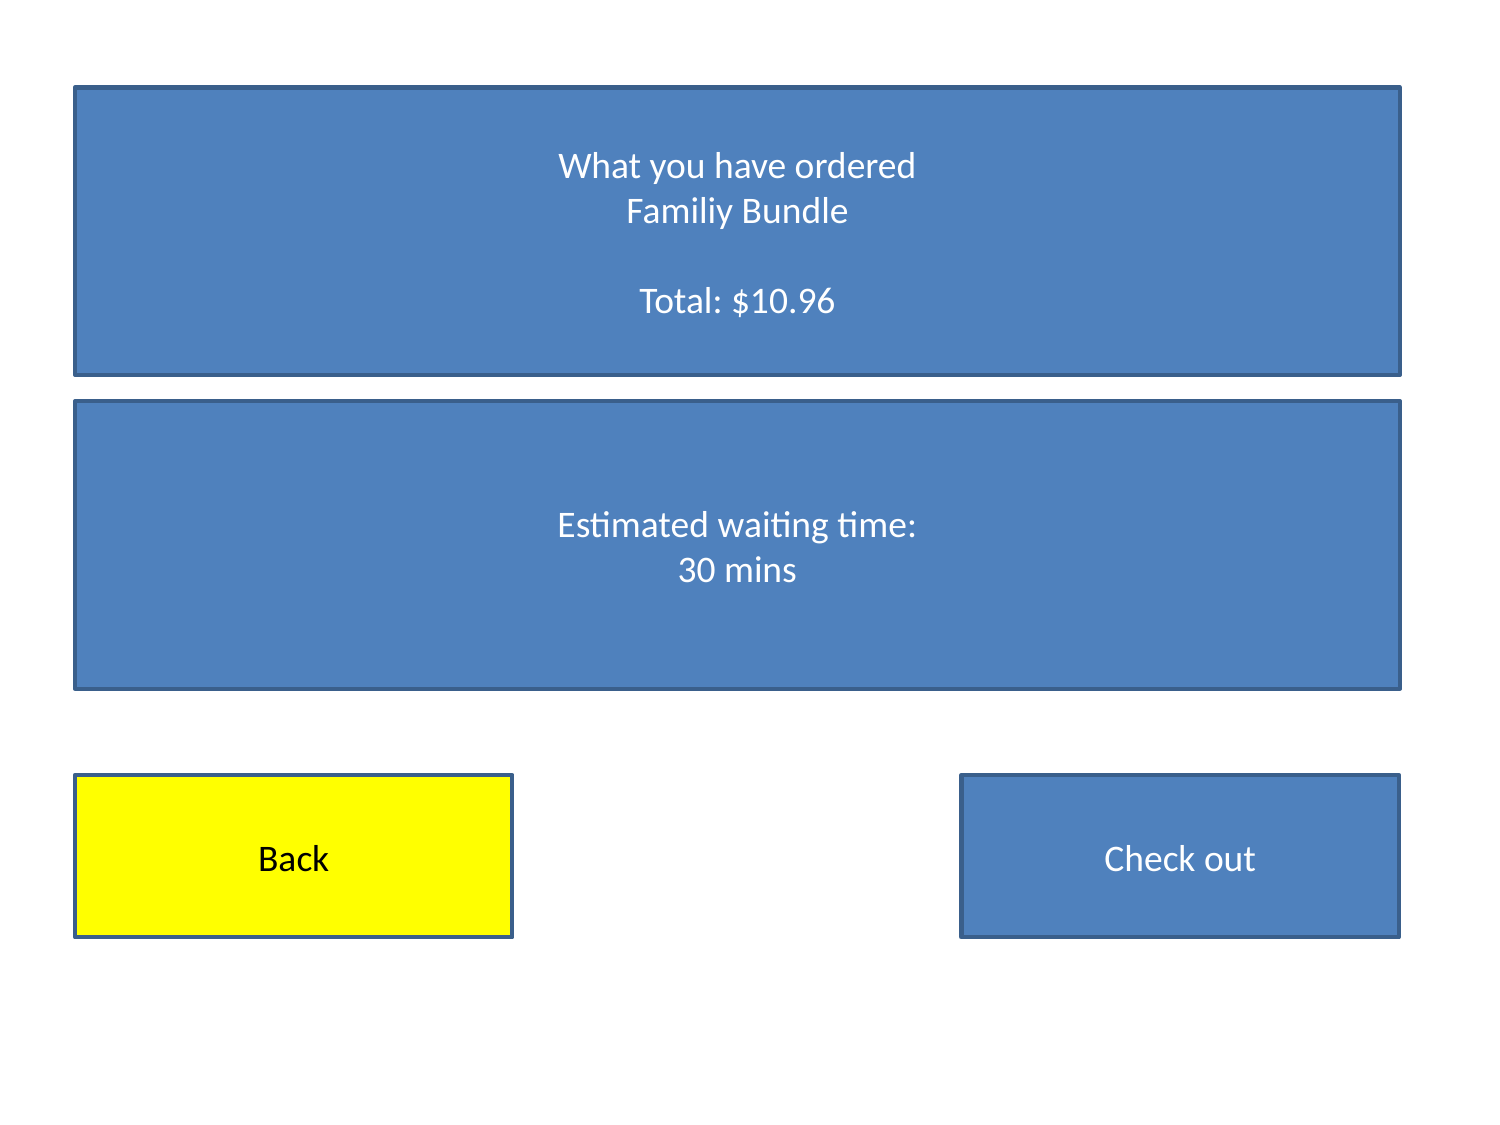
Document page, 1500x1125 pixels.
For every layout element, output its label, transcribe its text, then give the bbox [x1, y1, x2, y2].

text_box Check out [959, 773, 1401, 939]
text_box What you have ordered Familiy Bundle Total: $10.96 [73, 85, 1402, 377]
text_box Back [73, 773, 514, 939]
text_box Estimated waiting time: 30 mins [73, 399, 1402, 691]
